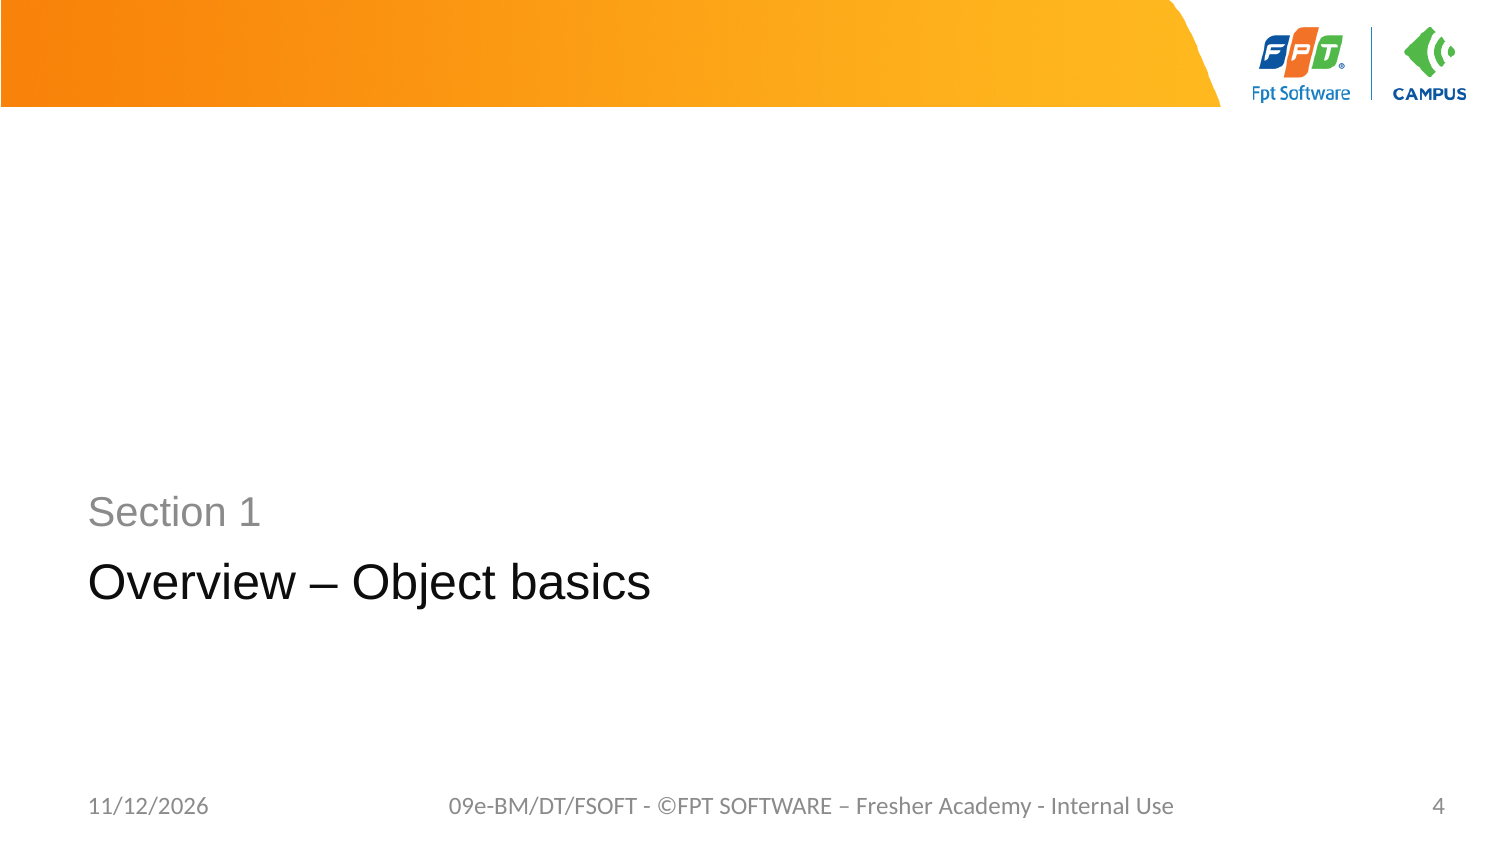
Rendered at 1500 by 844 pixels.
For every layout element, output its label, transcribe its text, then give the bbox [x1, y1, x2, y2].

list Section 1 [72, 357, 1461, 543]
title Overview – Object basics [72, 543, 1461, 710]
footer 09e-BM/DT/FSOFT - ©FPT SOFTWARE – Fresher Academy - Internal Use [289, 782, 1335, 827]
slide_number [72, 782, 270, 827]
picture [1, 0, 1499, 844]
slide_number 4 [1350, 782, 1461, 827]
